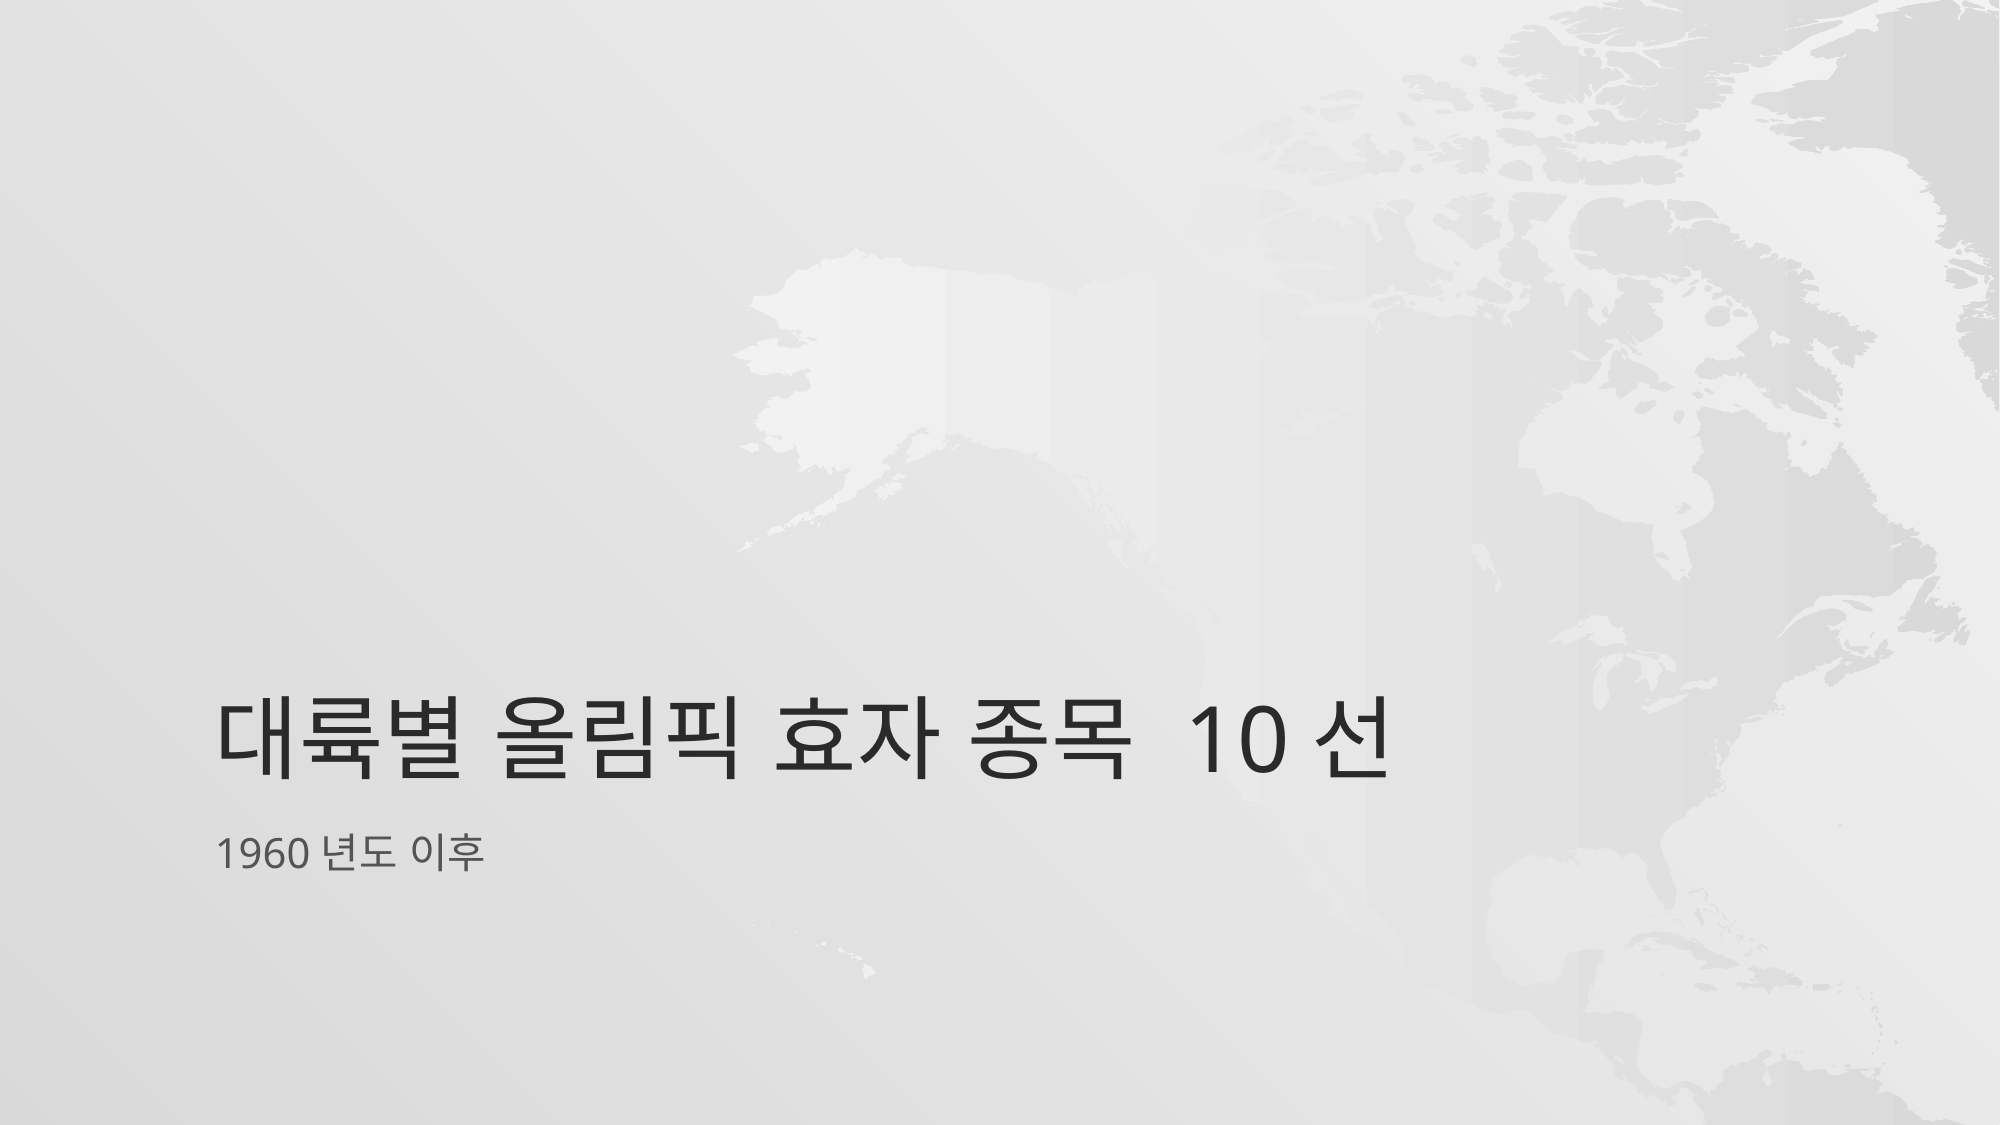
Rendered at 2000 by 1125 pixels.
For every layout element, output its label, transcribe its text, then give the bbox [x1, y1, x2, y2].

subtitle 1960년도 이후 [199, 825, 1488, 1013]
title 대륙별 올림픽 효자 종목 10선 [199, 299, 1800, 800]
